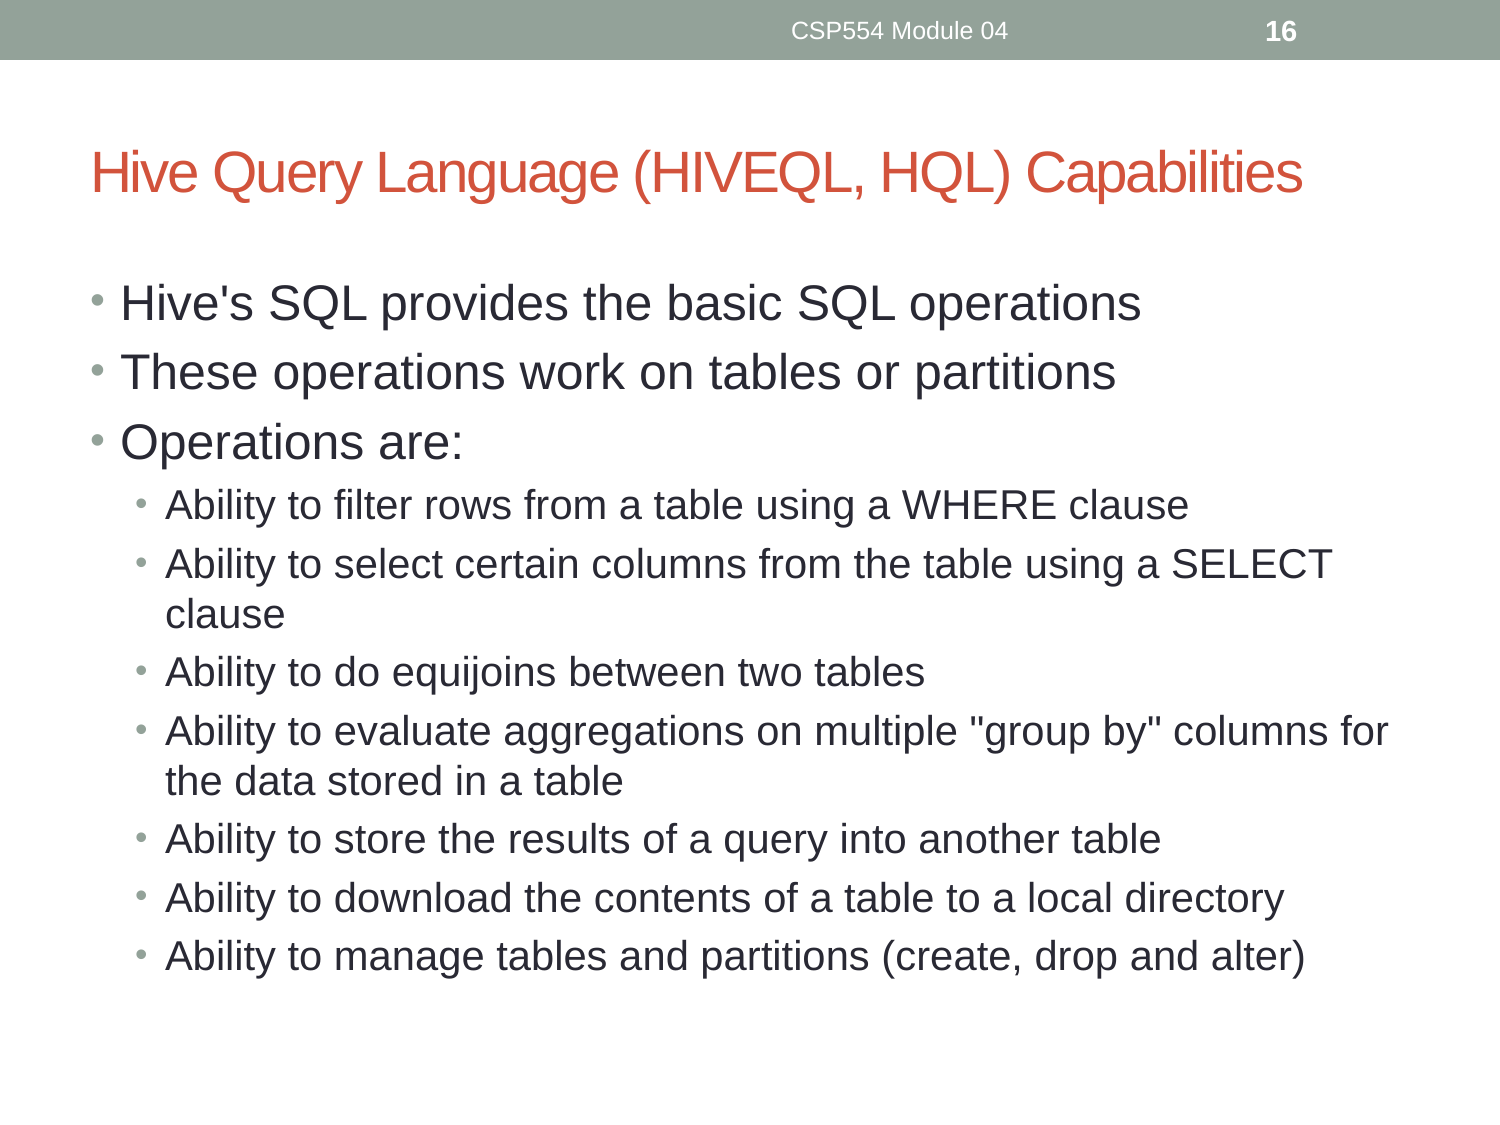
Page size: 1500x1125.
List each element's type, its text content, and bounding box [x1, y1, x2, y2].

title Hive Query Language (HIVEQL, HQL) Capabilities [75, 87, 1425, 250]
list Hive's SQL provides the basic SQL operations These operations work on tables or partitions Operations are: Ability to filter rows from a table using a WHERE clause Ability to select certain columns from the table using a SELECT clause Ability to do equijoins between two tables Ability to evaluate aggregations on multiple "group by" columns for the data stored in a table Ability to store the results of a query into another table Ability to download the contents of a table to a local directory Ability to manage tables and partitions (create, drop and alter) [75, 262, 1425, 1063]
footer CSP554 Module 04 [562, 3, 1238, 57]
slide_number 16 [1250, 3, 1425, 57]
